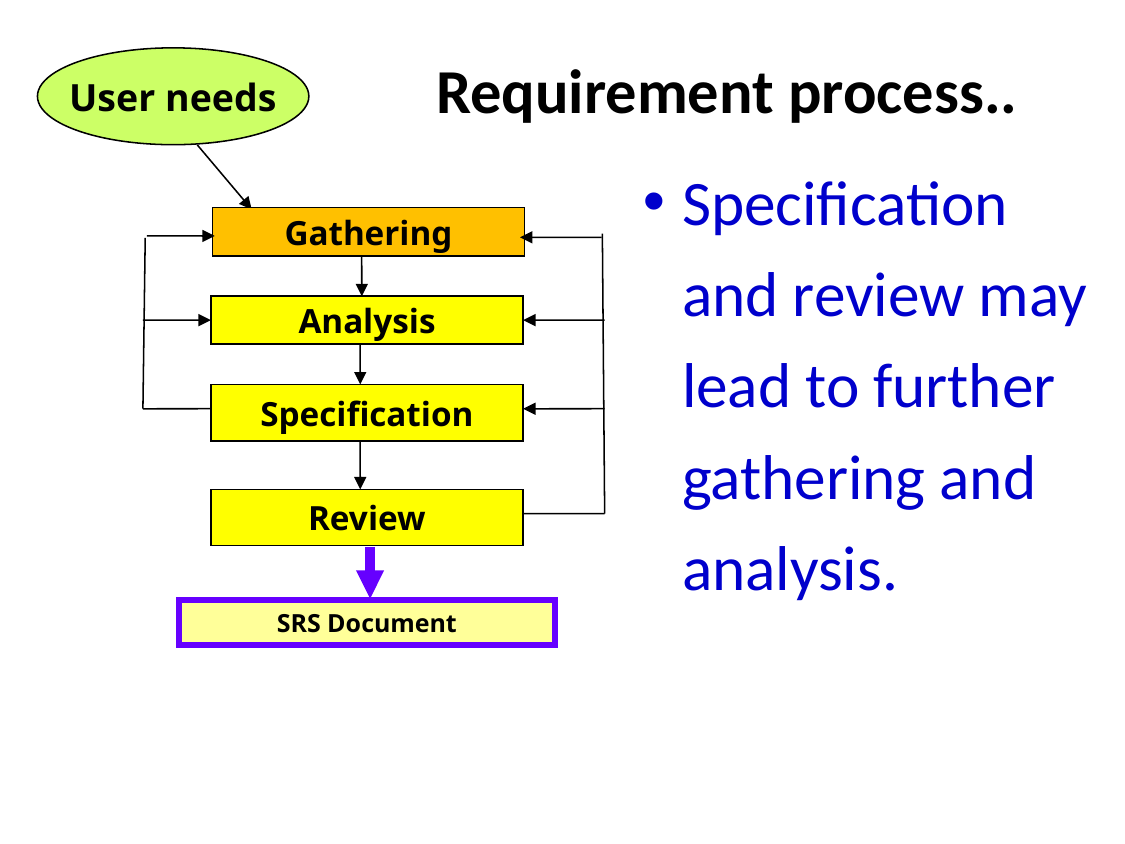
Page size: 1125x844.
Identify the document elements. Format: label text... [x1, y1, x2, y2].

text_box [37, 47, 605, 648]
list Specification and review may lead to further gathering and analysis. [623, 141, 1107, 675]
title Requirement process.. [367, 44, 1088, 185]
